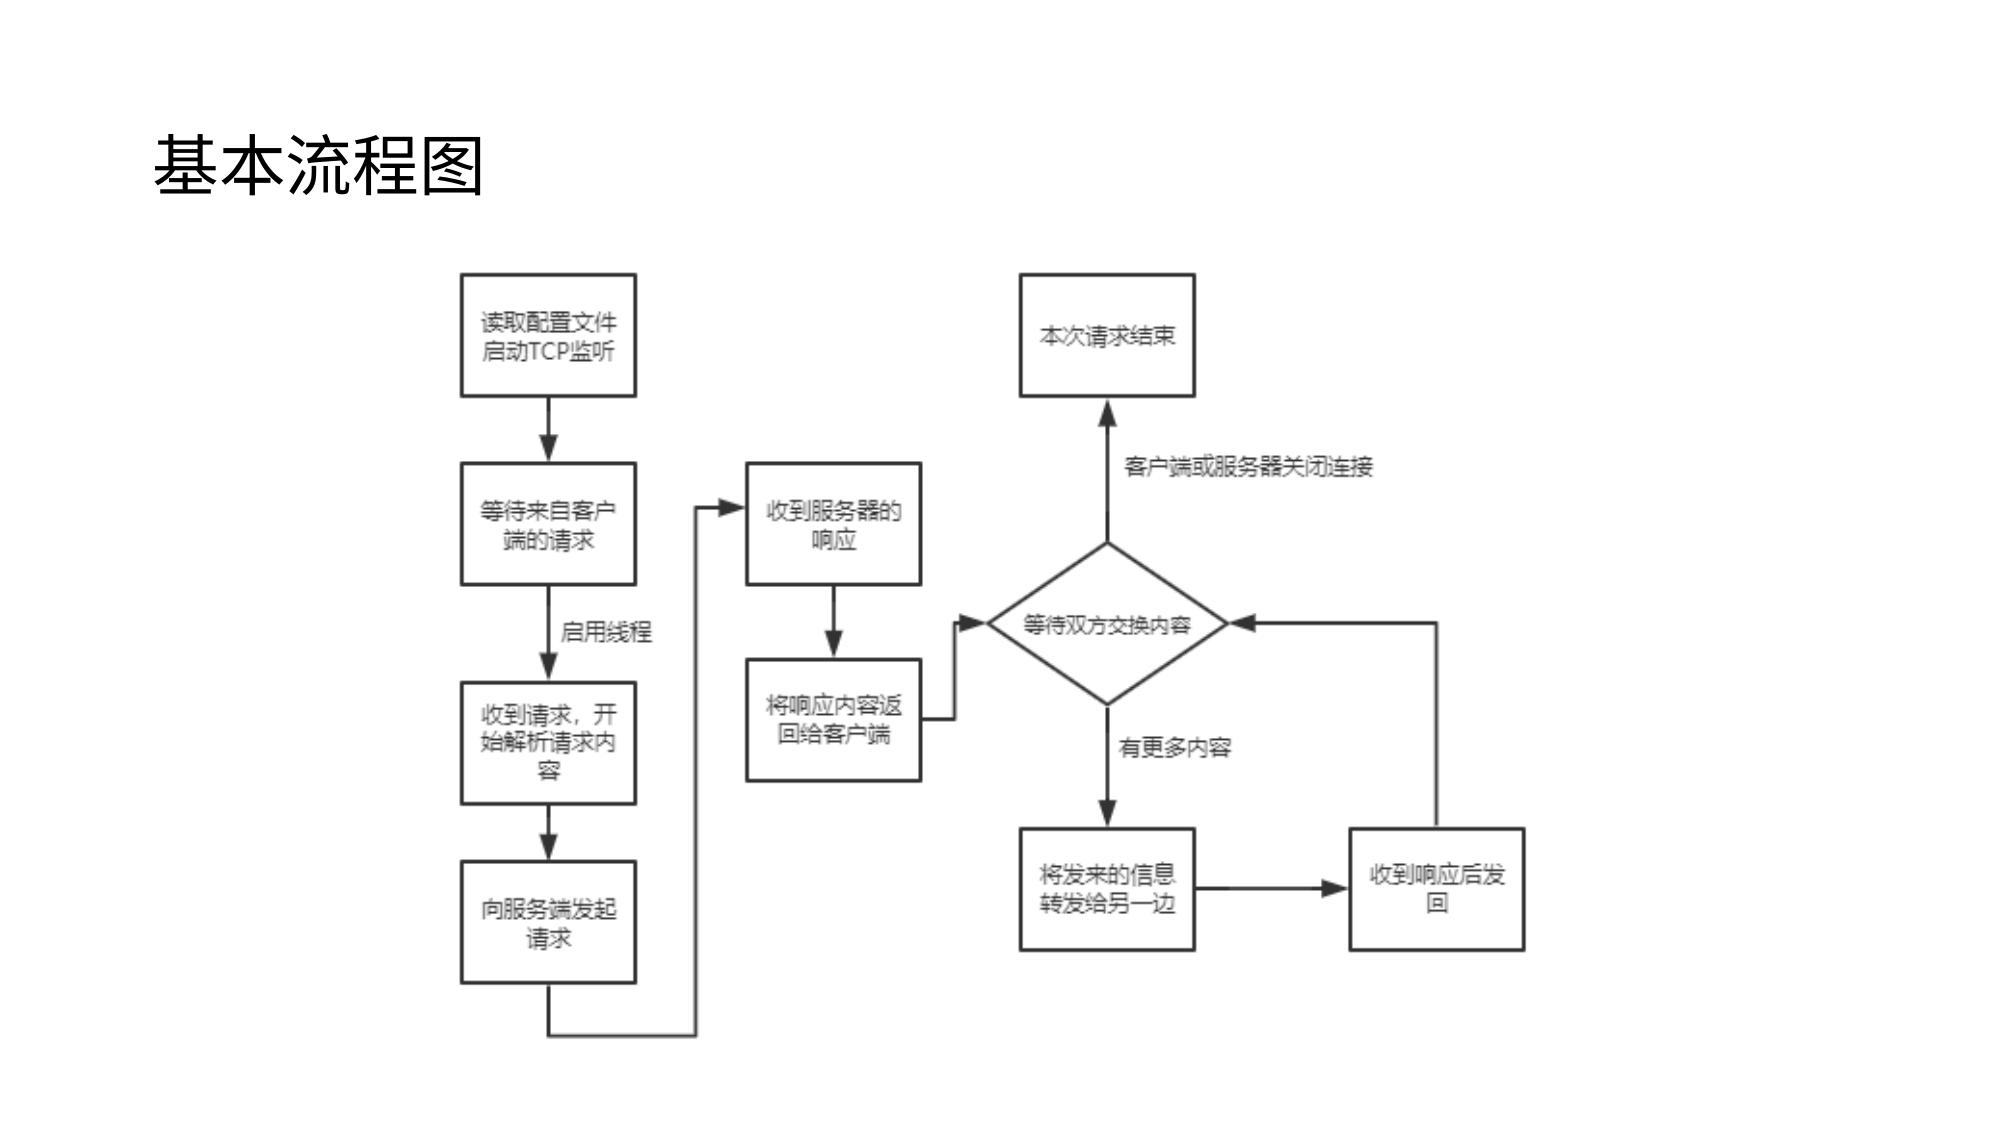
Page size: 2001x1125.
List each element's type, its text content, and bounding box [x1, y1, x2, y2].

picture [443, 233, 1557, 1066]
title 基本流程图 [137, 59, 1863, 278]
